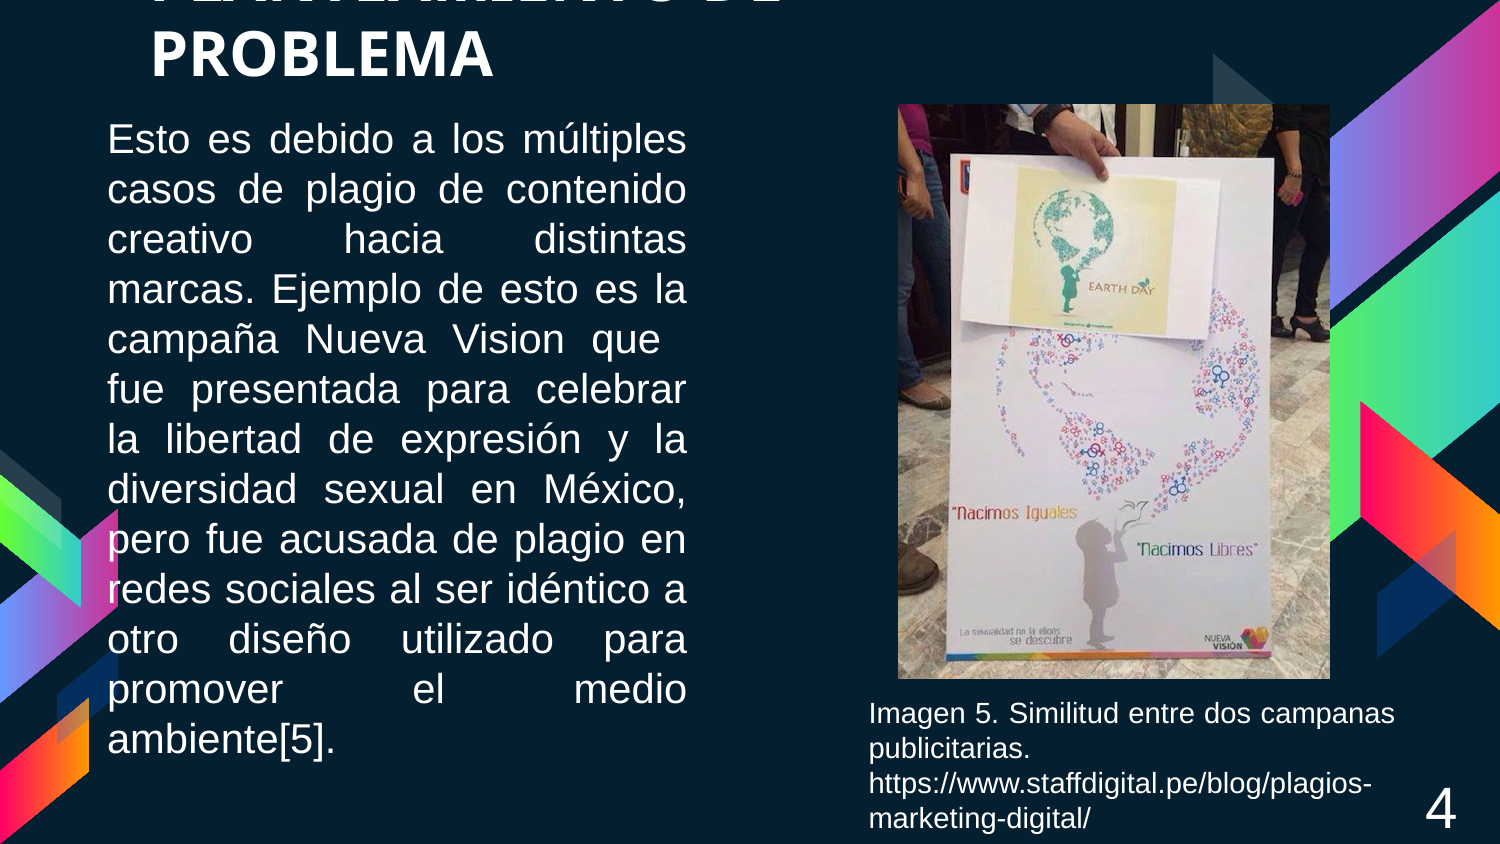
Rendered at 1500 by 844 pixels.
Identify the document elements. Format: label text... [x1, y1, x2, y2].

text_box Imagen 5. Similitud entre dos campanas publicitarias. https://www.staffdigital.pe/blog/plagios-marketing-digital/ [853, 687, 1411, 842]
text_box Esto es debido a los múltiples casos de plagio de contenido creativo hacia distintas marcas. Ejemplo de esto es la campaña Nueva Vision que fue presentada para celebrar la libertad de expresión y la diversidad sexual en México, pero fue acusada de plagio en redes sociales al ser idéntico a otro diseño utilizado para promover el medio ambiente[5]. [92, 104, 703, 770]
picture [898, 104, 1330, 679]
text_box 4 [1411, 763, 1500, 844]
title PLANTEAMIENTO DE PROBLEMA [134, 0, 1114, 105]
